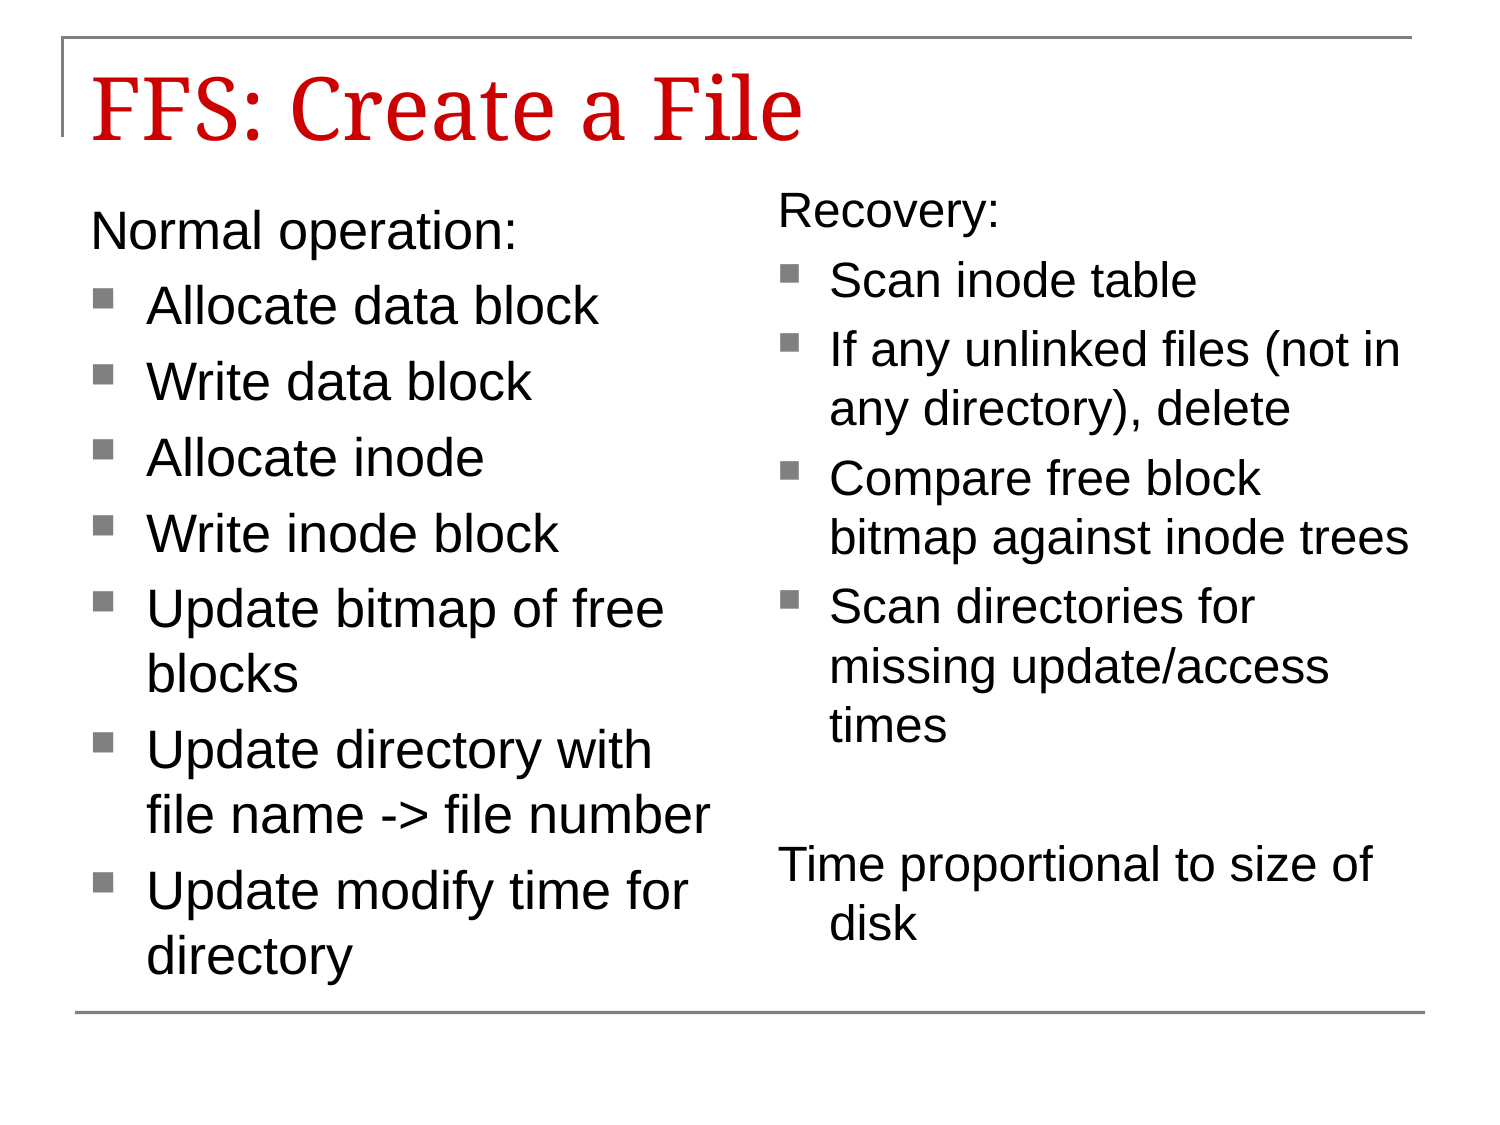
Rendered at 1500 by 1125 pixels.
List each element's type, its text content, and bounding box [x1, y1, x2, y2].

title FFS: Create a File [75, 45, 1425, 163]
list Recovery: Scan inode table If any unlinked files (not in any directory), delete Compare free block bitmap against inode trees Scan directories for missing update/access times Time proportional to size of disk [762, 171, 1425, 975]
list Normal operation: Allocate data block Write data block Allocate inode Write inode block Update bitmap of free blocks Update directory with file name -> file number Update modify time for directory [75, 187, 738, 1006]
